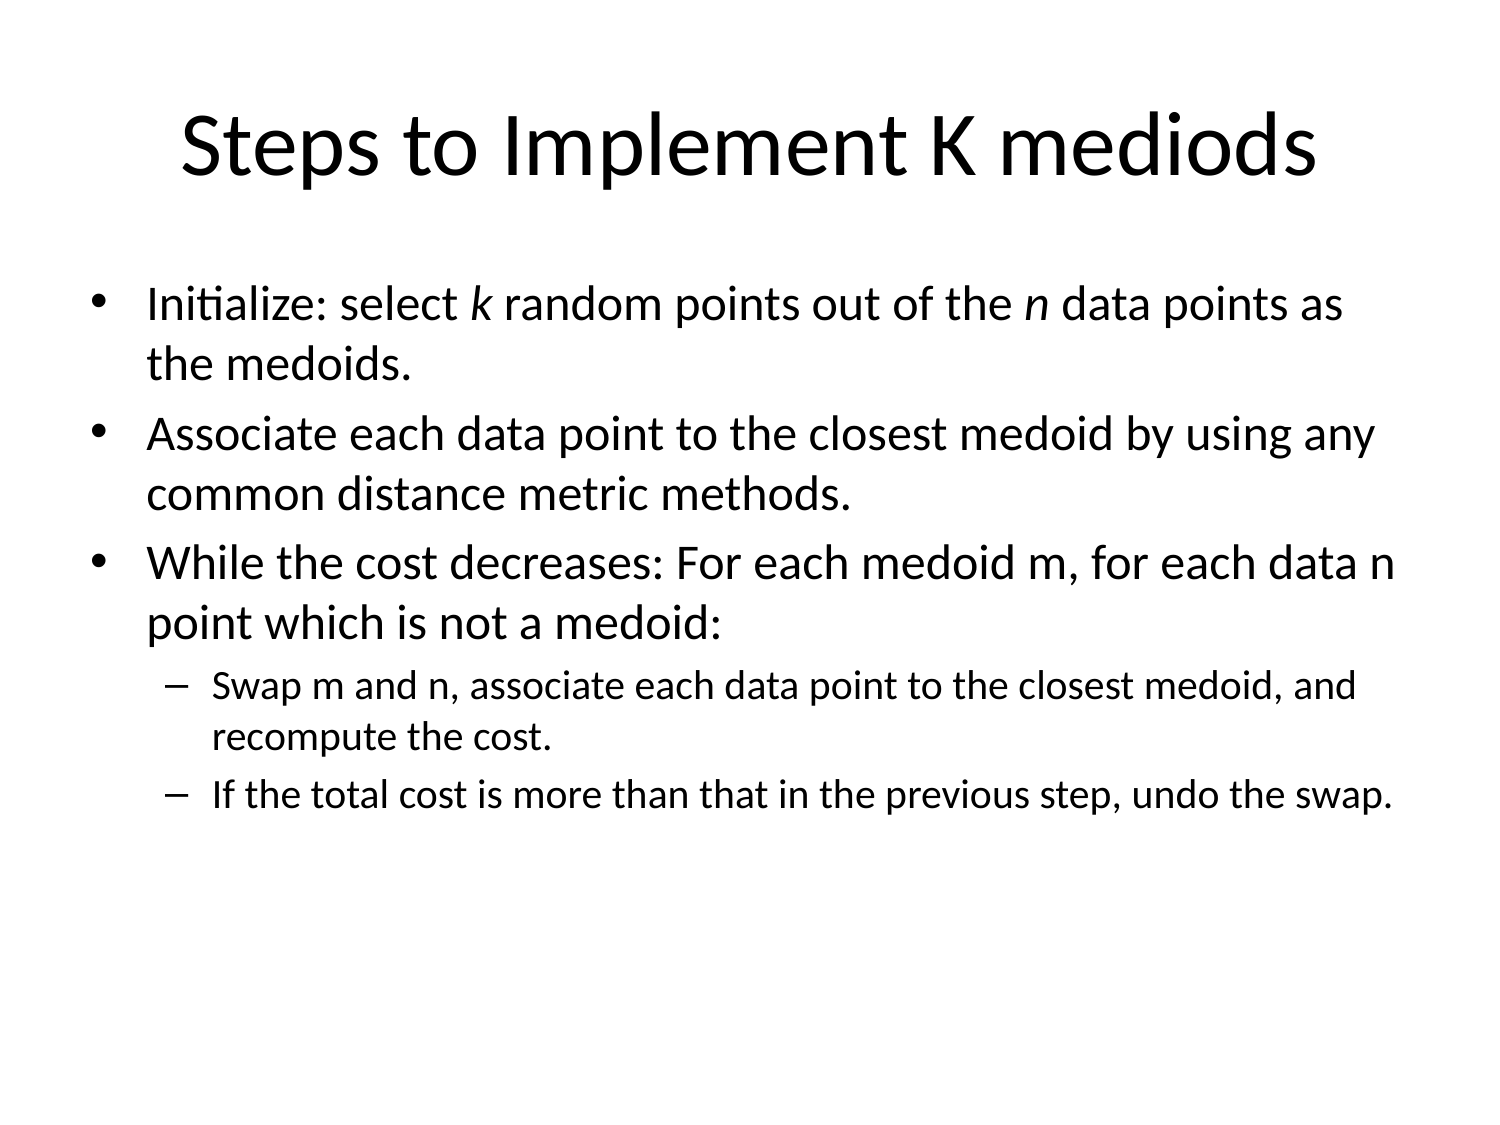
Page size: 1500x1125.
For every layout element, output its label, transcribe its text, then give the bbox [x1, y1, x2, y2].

title Steps to Implement K mediods [75, 45, 1425, 233]
list Initialize: select k random points out of the n data points as the medoids. Associate each data point to the closest medoid by using any common distance metric methods. While the cost decreases: For each medoid m, for each data n point which is not a medoid: Swap m and n, associate each data point to the closest medoid, and recompute the cost. If the total cost is more than that in the previous step, undo the swap. [75, 262, 1425, 1005]
